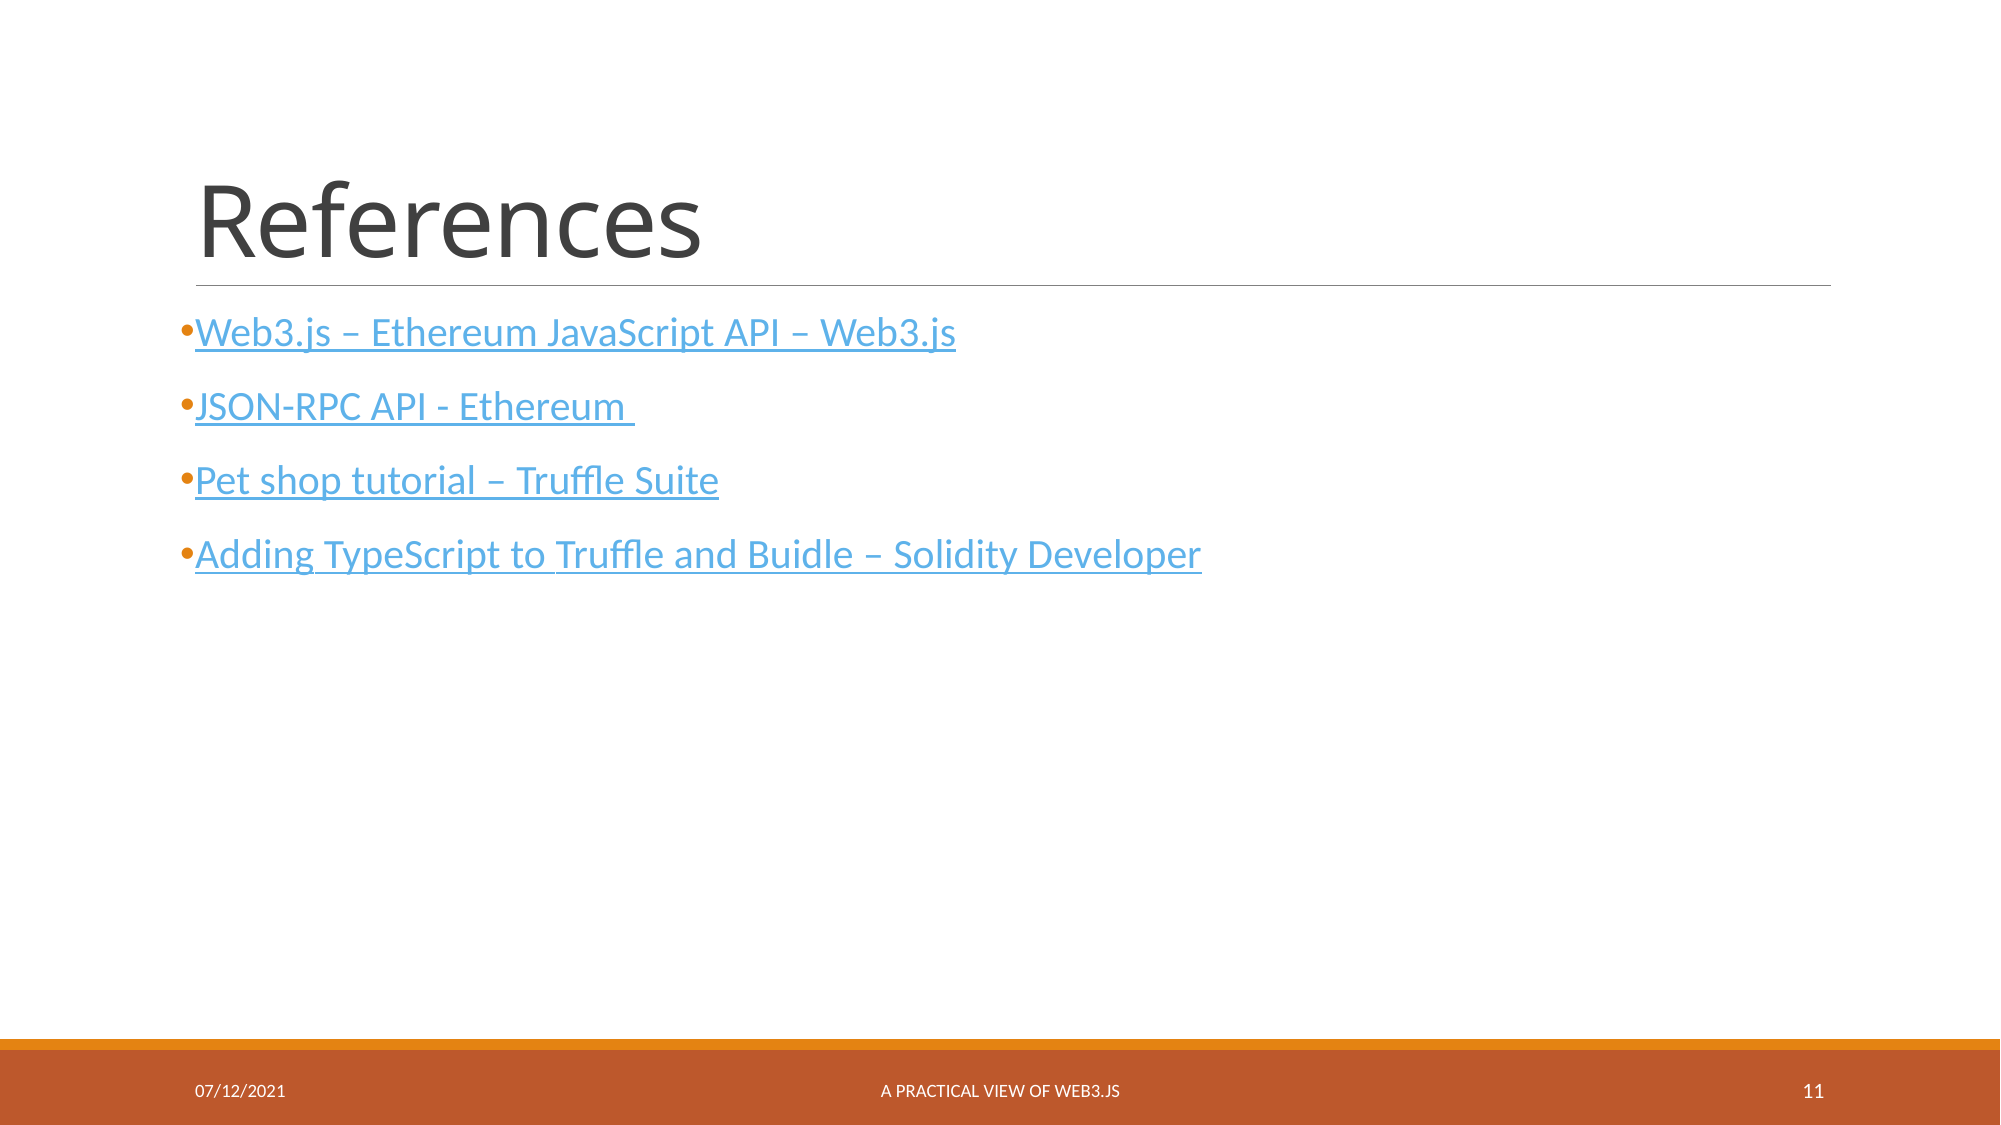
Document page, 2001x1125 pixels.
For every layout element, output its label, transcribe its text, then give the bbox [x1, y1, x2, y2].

slide_number 11 [1624, 1059, 1840, 1120]
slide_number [180, 1059, 586, 1120]
title References [180, 47, 1830, 285]
footer A practical view of web3.js [604, 1059, 1396, 1120]
list Web3.js – Ethereum JavaScript API – Web3.js JSON-RPC API - Ethereum Pet shop tutorial – Truffle Suite Adding TypeScript to Truffle and Buidle – Solidity Developer [180, 302, 1830, 963]
